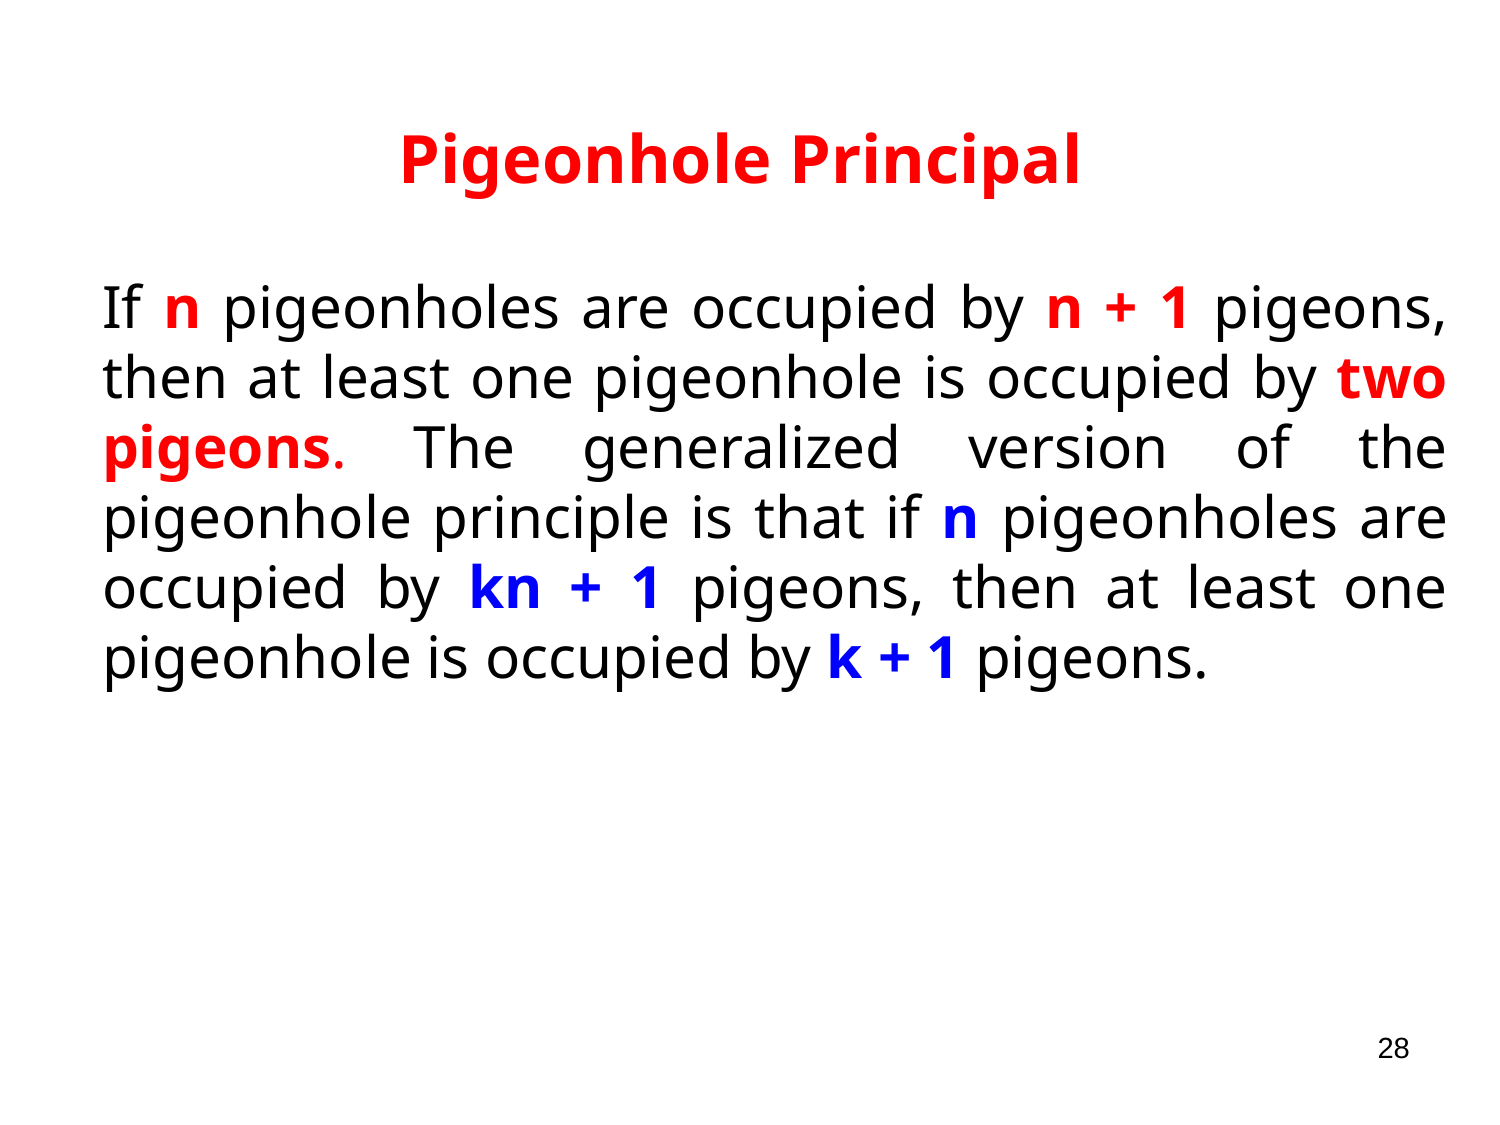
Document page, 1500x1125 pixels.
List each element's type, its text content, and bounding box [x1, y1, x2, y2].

slide_number 28 [1074, 1021, 1426, 1101]
text_box Pigeonhole Principal [383, 109, 1098, 205]
text_box If n pigeonholes are occupied by n + 1 pigeons, then at least one pigeonhole is occupied by two pigeons. The generalized version of the pigeonhole principle is that if n pigeonholes are occupied by kn + 1 pigeons, then at least one pigeonhole is occupied by k + 1 pigeons. [87, 262, 1463, 698]
